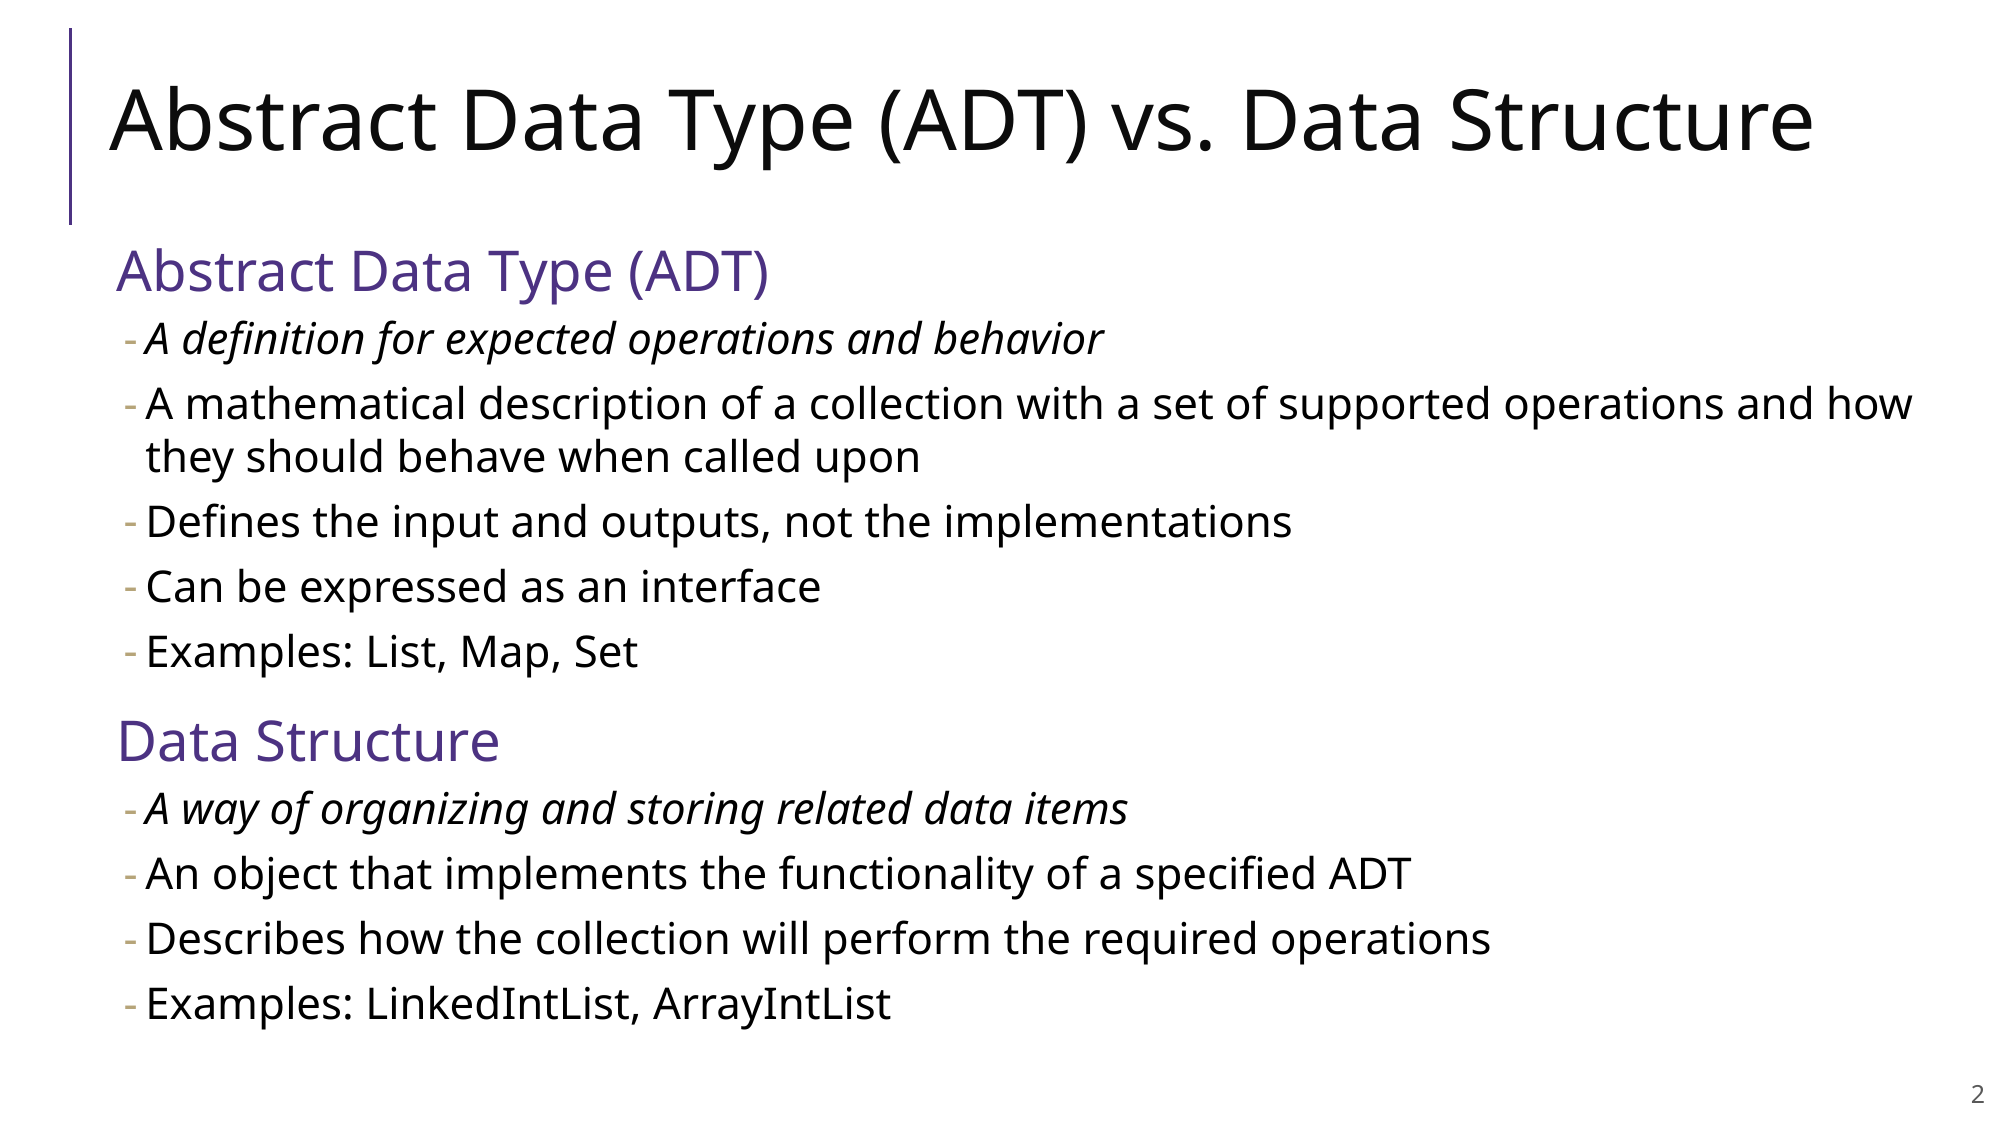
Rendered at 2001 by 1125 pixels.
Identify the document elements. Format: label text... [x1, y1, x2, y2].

list Abstract Data Type (ADT) A definition for expected operations and behavior A mathematical description of a collection with a set of supported operations and how they should behave when called upon Defines the input and outputs, not the implementations Can be expressed as an interface Examples: List, Map, Set Data Structure A way of organizing and storing related data items An object that implements the functionality of a specified ADT Describes how the collection will perform the required operations Examples: LinkedIntList, ArrayIntList [94, 227, 1930, 1037]
title Abstract Data Type (ADT) vs. Data Structure [94, 43, 1930, 210]
